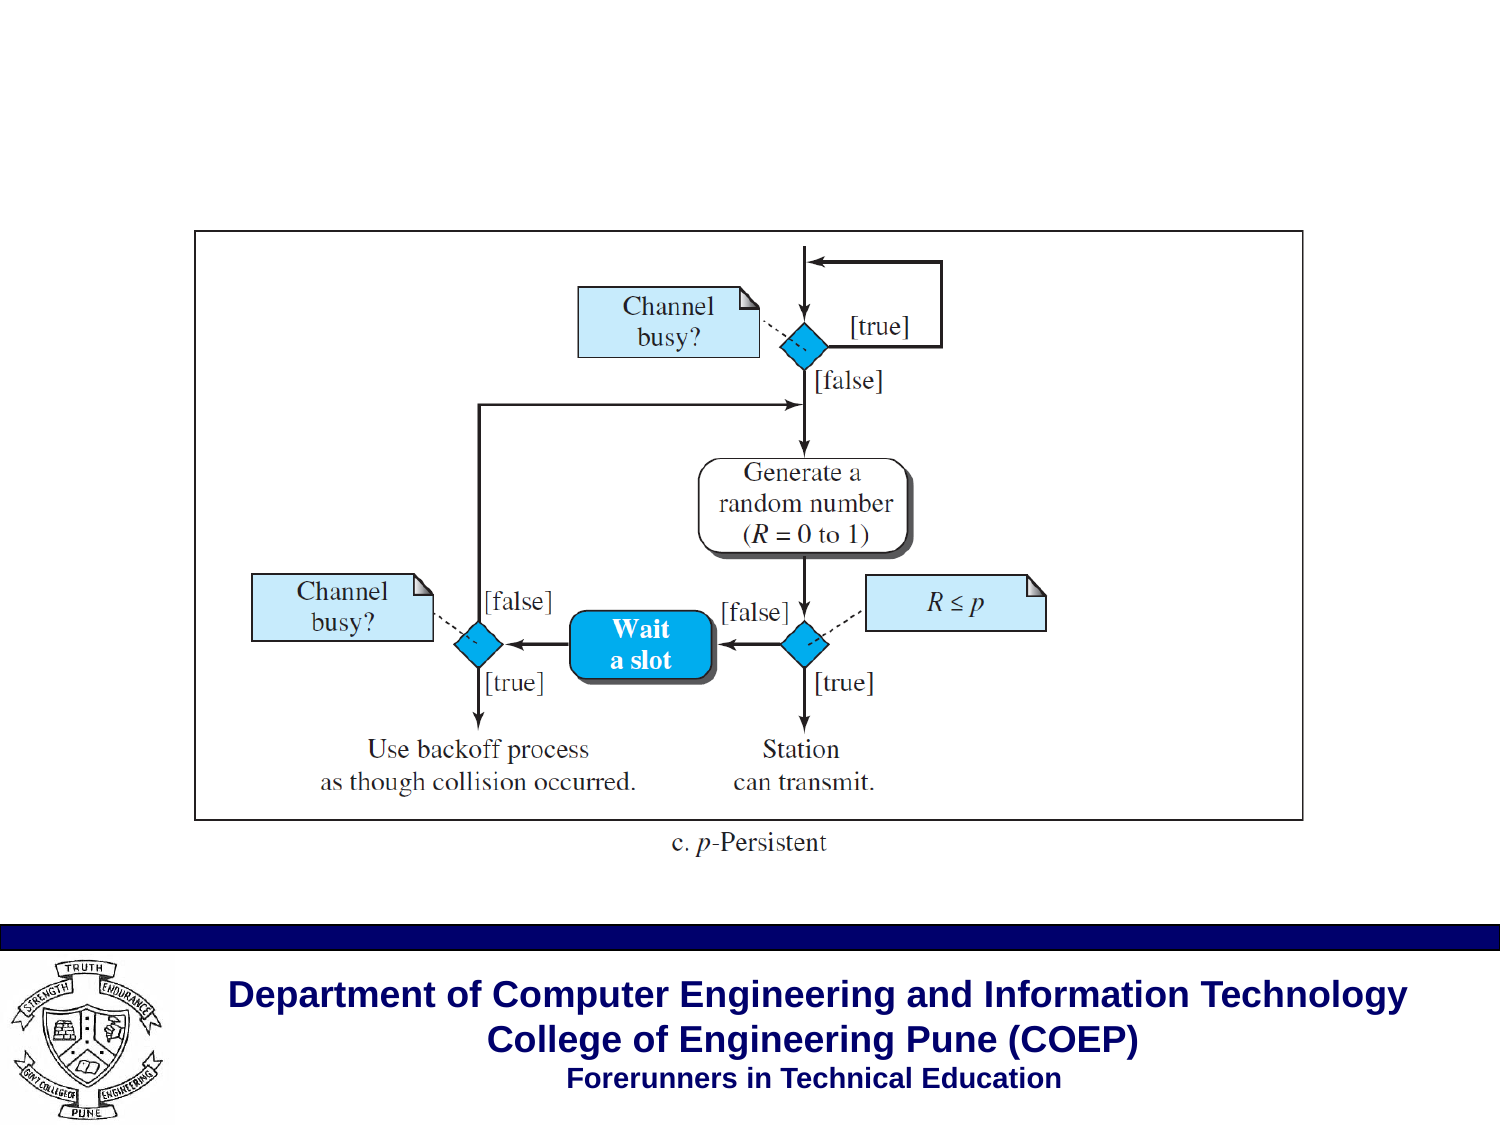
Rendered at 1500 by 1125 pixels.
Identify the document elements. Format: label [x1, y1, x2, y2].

picture [187, 220, 1313, 863]
